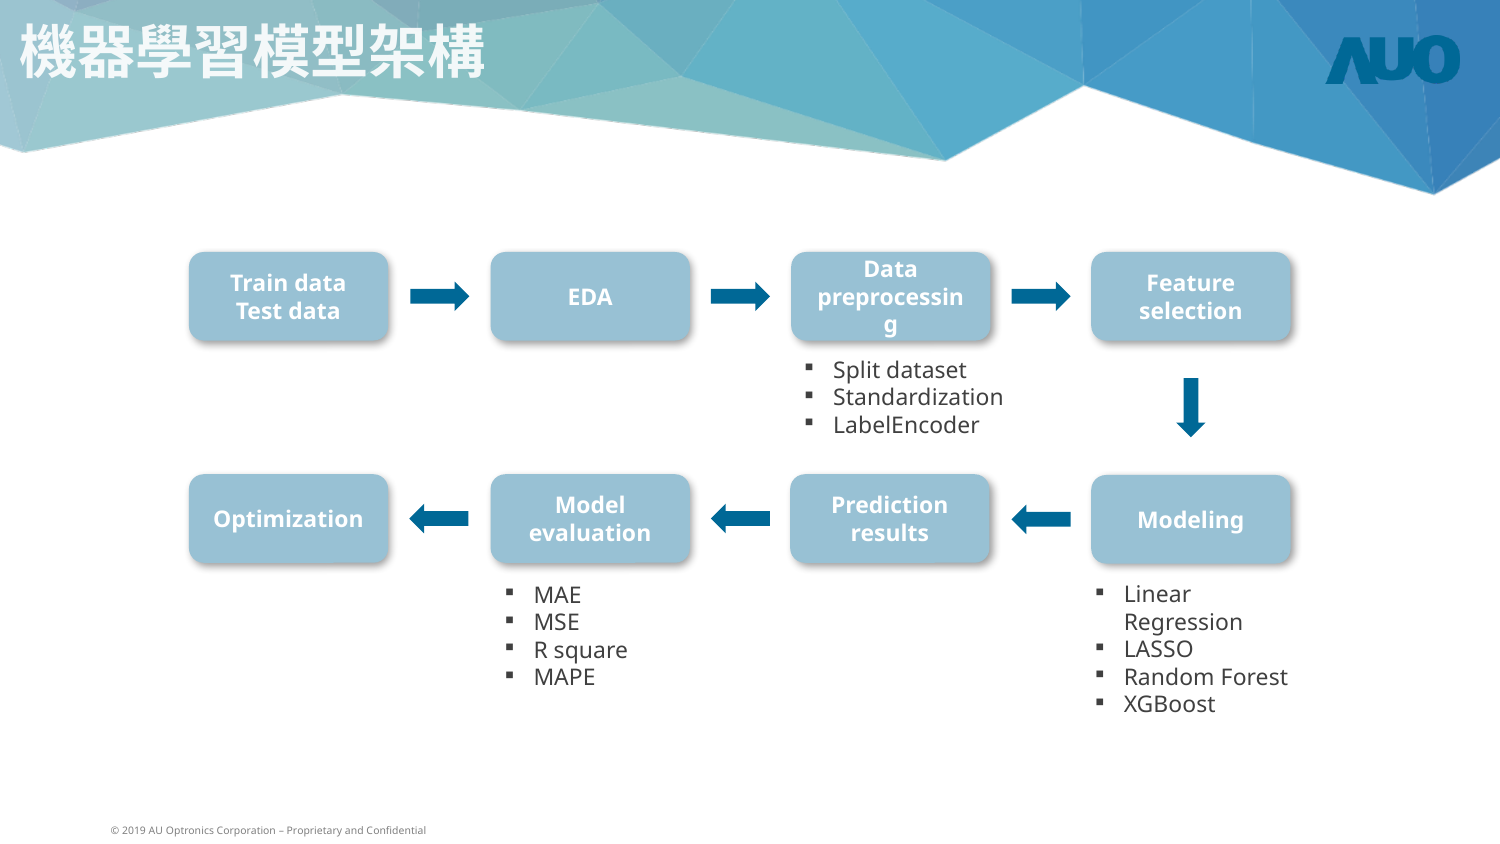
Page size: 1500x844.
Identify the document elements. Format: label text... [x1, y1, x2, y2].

text_box [1174, 376, 1208, 440]
text_box EDA [488, 249, 692, 343]
text_box Optimization [186, 472, 391, 565]
text_box Split dataset Standardization LabelEncoder [790, 348, 1040, 446]
text_box [407, 501, 471, 536]
text_box [1009, 502, 1073, 536]
text_box [708, 279, 773, 313]
text_box [708, 501, 773, 536]
text_box [1009, 279, 1073, 313]
text_box [408, 279, 472, 313]
title 機器學習模型架構 [4, 7, 522, 97]
text_box Linear Regression LASSO Random Forest XGBoost [1080, 572, 1331, 725]
text_box Data preprocessing [789, 249, 993, 343]
text_box MAE MSE R square MAPE [490, 573, 740, 698]
text_box Train data Test data [186, 249, 391, 343]
text_box Model evaluation [488, 472, 692, 565]
text_box Feature selection [1089, 249, 1293, 343]
picture [0, 0, 1500, 844]
text_box Modeling [1089, 472, 1293, 566]
text_box Prediction results [788, 472, 992, 565]
